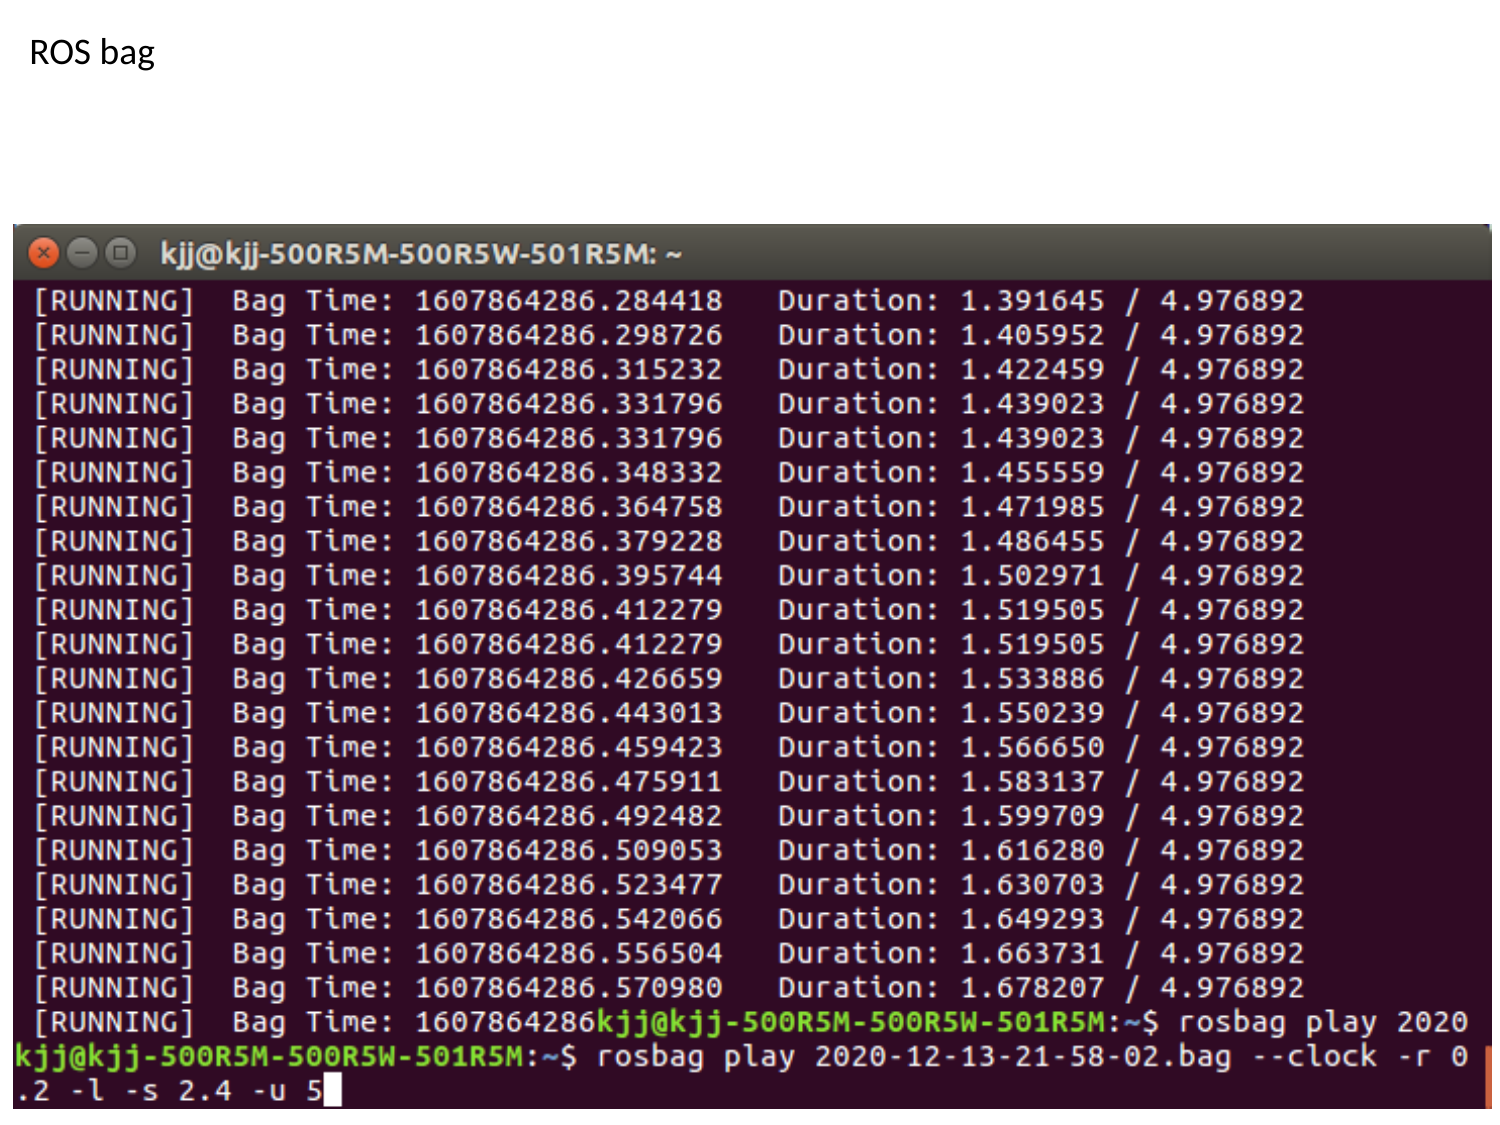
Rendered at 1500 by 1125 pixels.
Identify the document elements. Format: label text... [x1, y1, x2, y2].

text_box ROS bag [14, 19, 171, 80]
picture [13, 224, 1492, 1110]
